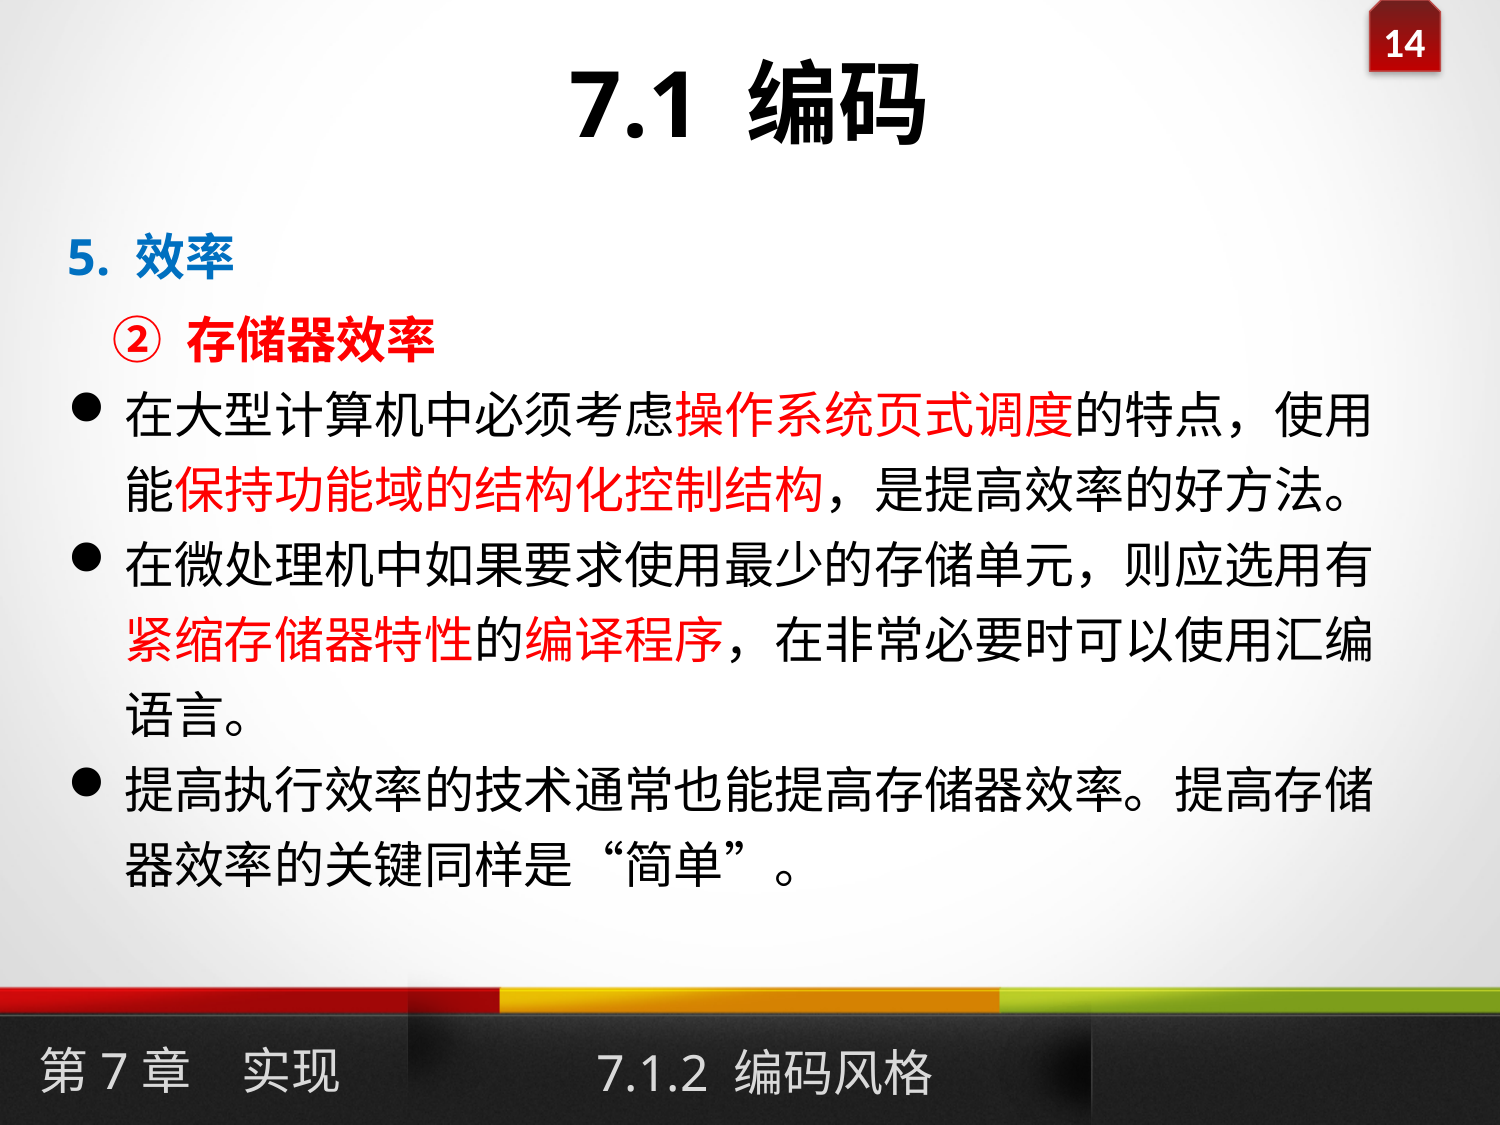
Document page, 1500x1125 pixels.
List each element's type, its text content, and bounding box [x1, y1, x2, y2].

picture [0, 0, 1500, 1125]
text_box 7.1.2 编码风格 [458, 1032, 1073, 1111]
text_box 5. 效率 ② 存储器效率 在大型计算机中必须考虑操作系统页式调度的特点，使用能保持功能域的结构化控制结构，是提高效率的好方法。 在微处理机中如果要求使用最少的存储单元，则应选用有紧缩存储器特性的编译程序，在非常必要时可以使用汇编语言。 提高执行效率的技术通常也能提高存储器效率。提高存储器效率的关键同样是“简单”。 [53, 206, 1436, 901]
title 7.1 编码 [74, 6, 1426, 195]
text_box 第7章 实现 [0, 1032, 380, 1108]
